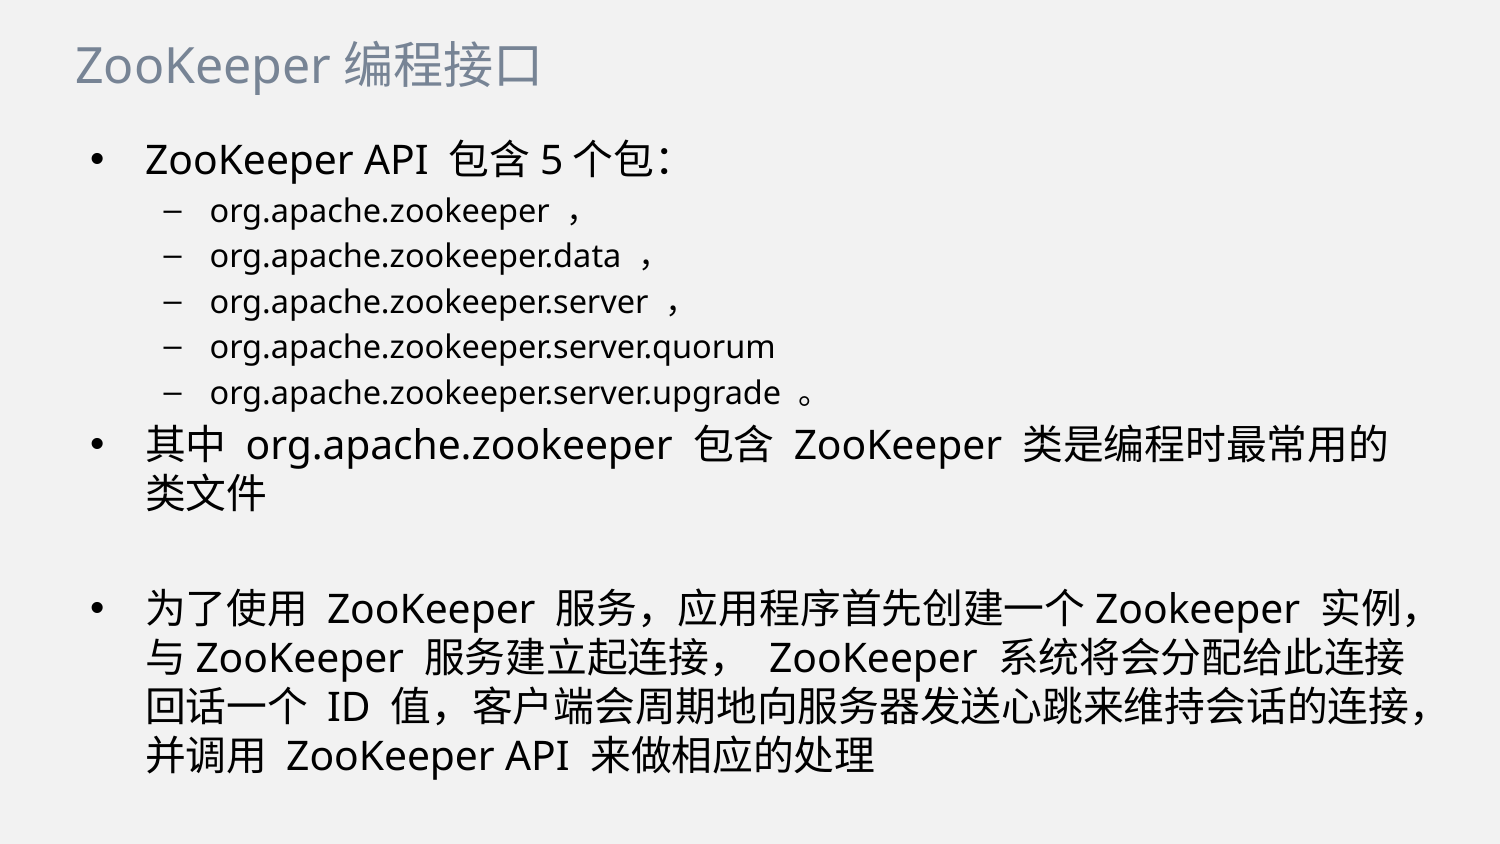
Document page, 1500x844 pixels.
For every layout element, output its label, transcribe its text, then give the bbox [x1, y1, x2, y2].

text_box ZooKeeper编程接口 [75, 32, 573, 95]
list ZooKeeper API 包含5个包： org.apache.zookeeper ， org.apache.zookeeper.data ， org.apache.zookeeper.server ， org.apache.zookeeper.server.quorum org.apache.zookeeper.server.upgrade 。 其中 org.apache.zookeeper 包含 ZooKeeper 类是编程时最常用的类文件 为了使用 ZooKeeper 服务，应用程序首先创建一个Zookeeper 实例，与ZooKeeper 服务建立起连接， ZooKeeper 系统将会分配给此连接回话一个 ID 值，客户端会周期地向服务器发送心跳来维持会话的连接，并调用 ZooKeeper API 来做相应的处理 [75, 126, 1426, 788]
